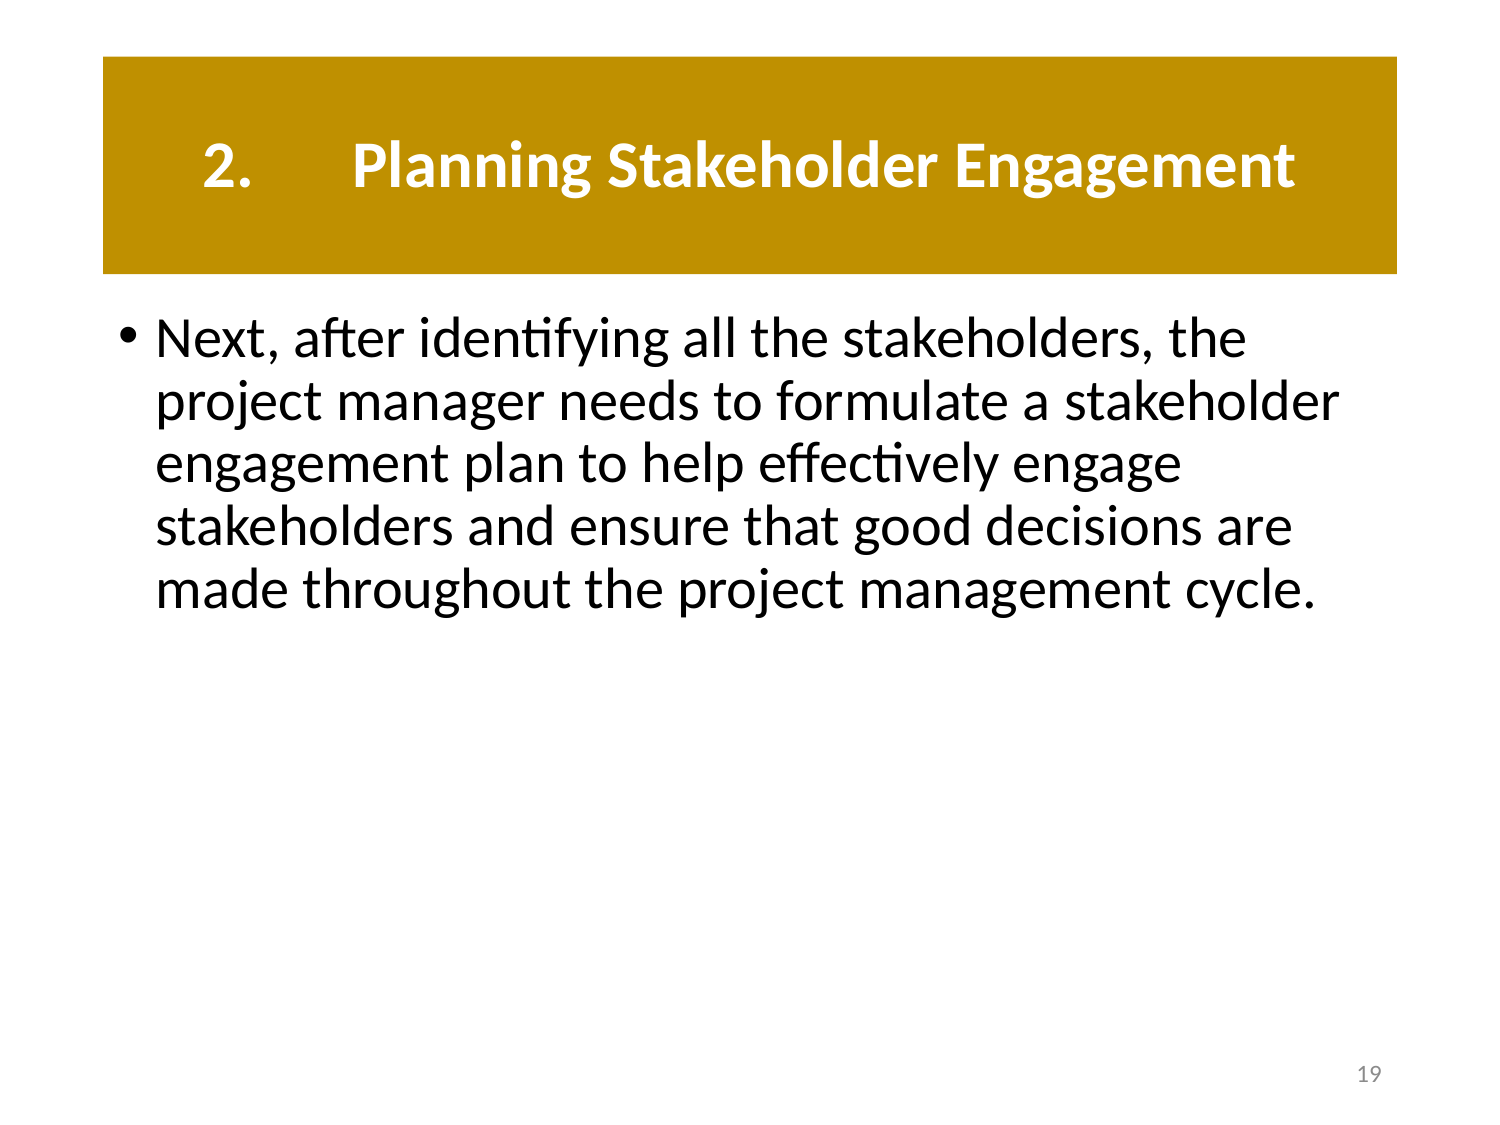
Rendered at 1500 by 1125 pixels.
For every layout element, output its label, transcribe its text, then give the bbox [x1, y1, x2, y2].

slide_number 19 [1059, 1042, 1397, 1103]
list Next, after identifying all the stakeholders, the project manager needs to formulate a stakeholder engagement plan to help effectively engage stakeholders and ensure that good decisions are made throughout the project management cycle. [103, 299, 1397, 1014]
text_box 2. Planning Stakeholder Engagement [103, 56, 1397, 275]
